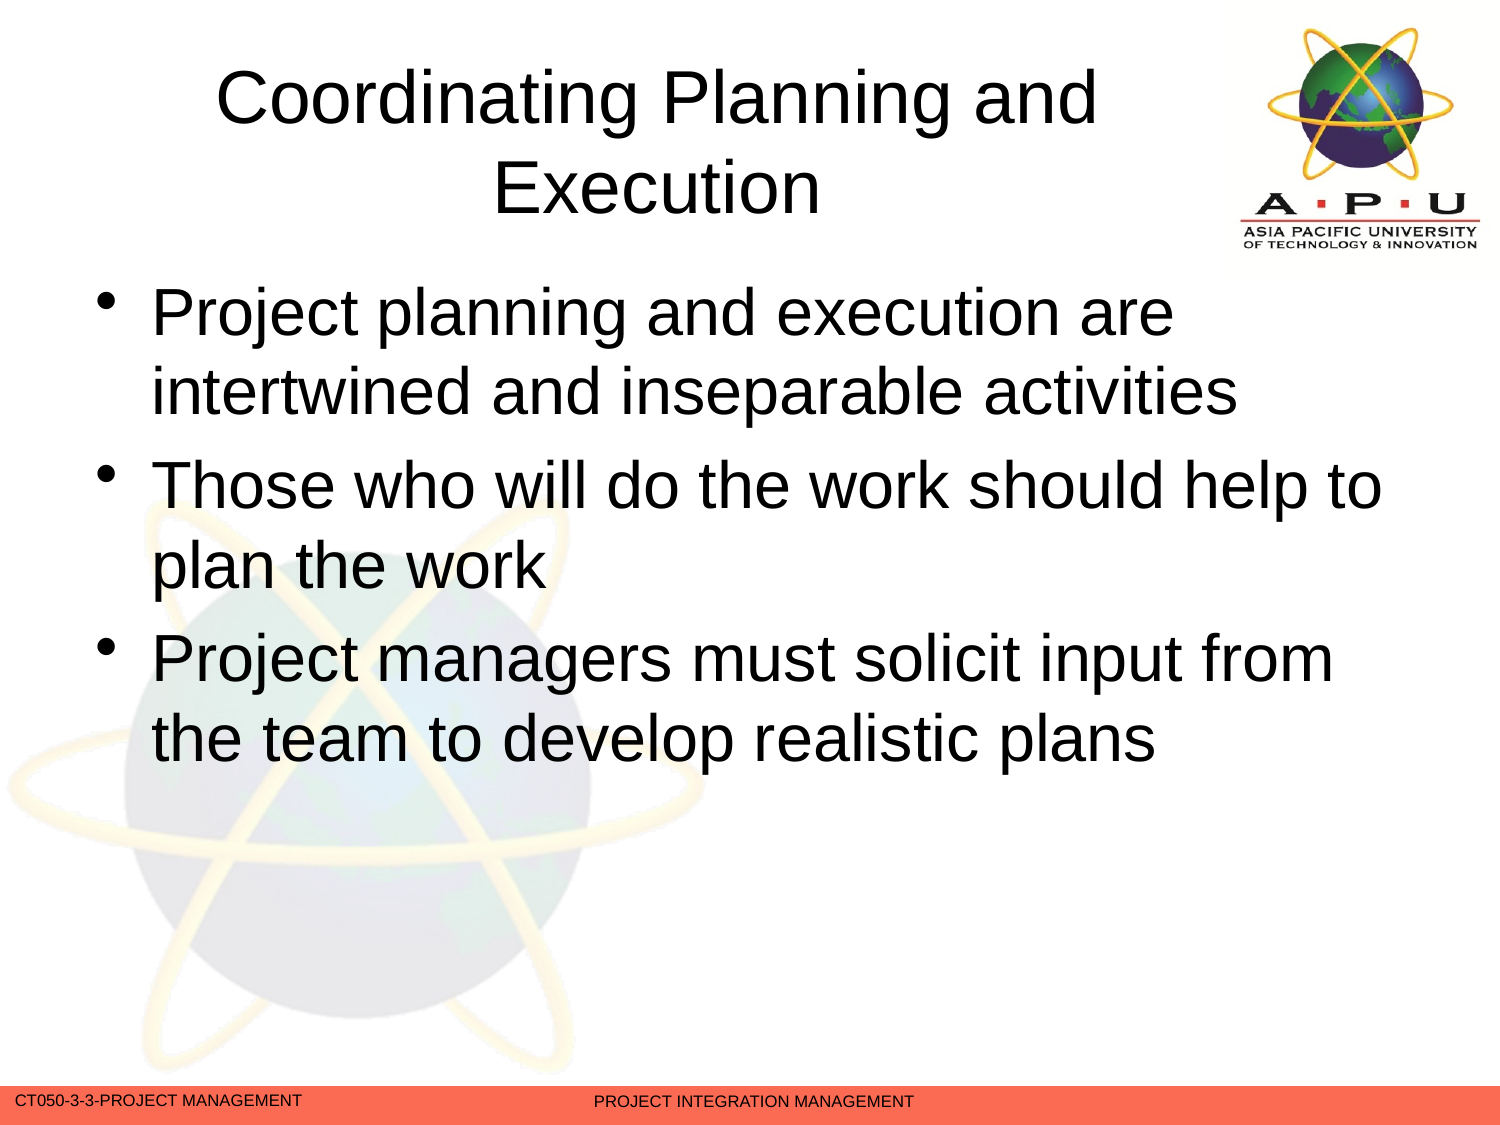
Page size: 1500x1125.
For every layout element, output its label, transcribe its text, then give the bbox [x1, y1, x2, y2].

picture [1222, 0, 1500, 277]
title Coordinating Planning and Execution [79, 45, 1235, 233]
list Project planning and execution are intertwined and inseparable activities Those who will do the work should help to plan the work Project managers must solicit input from the team to develop realistic plans [79, 260, 1430, 1085]
